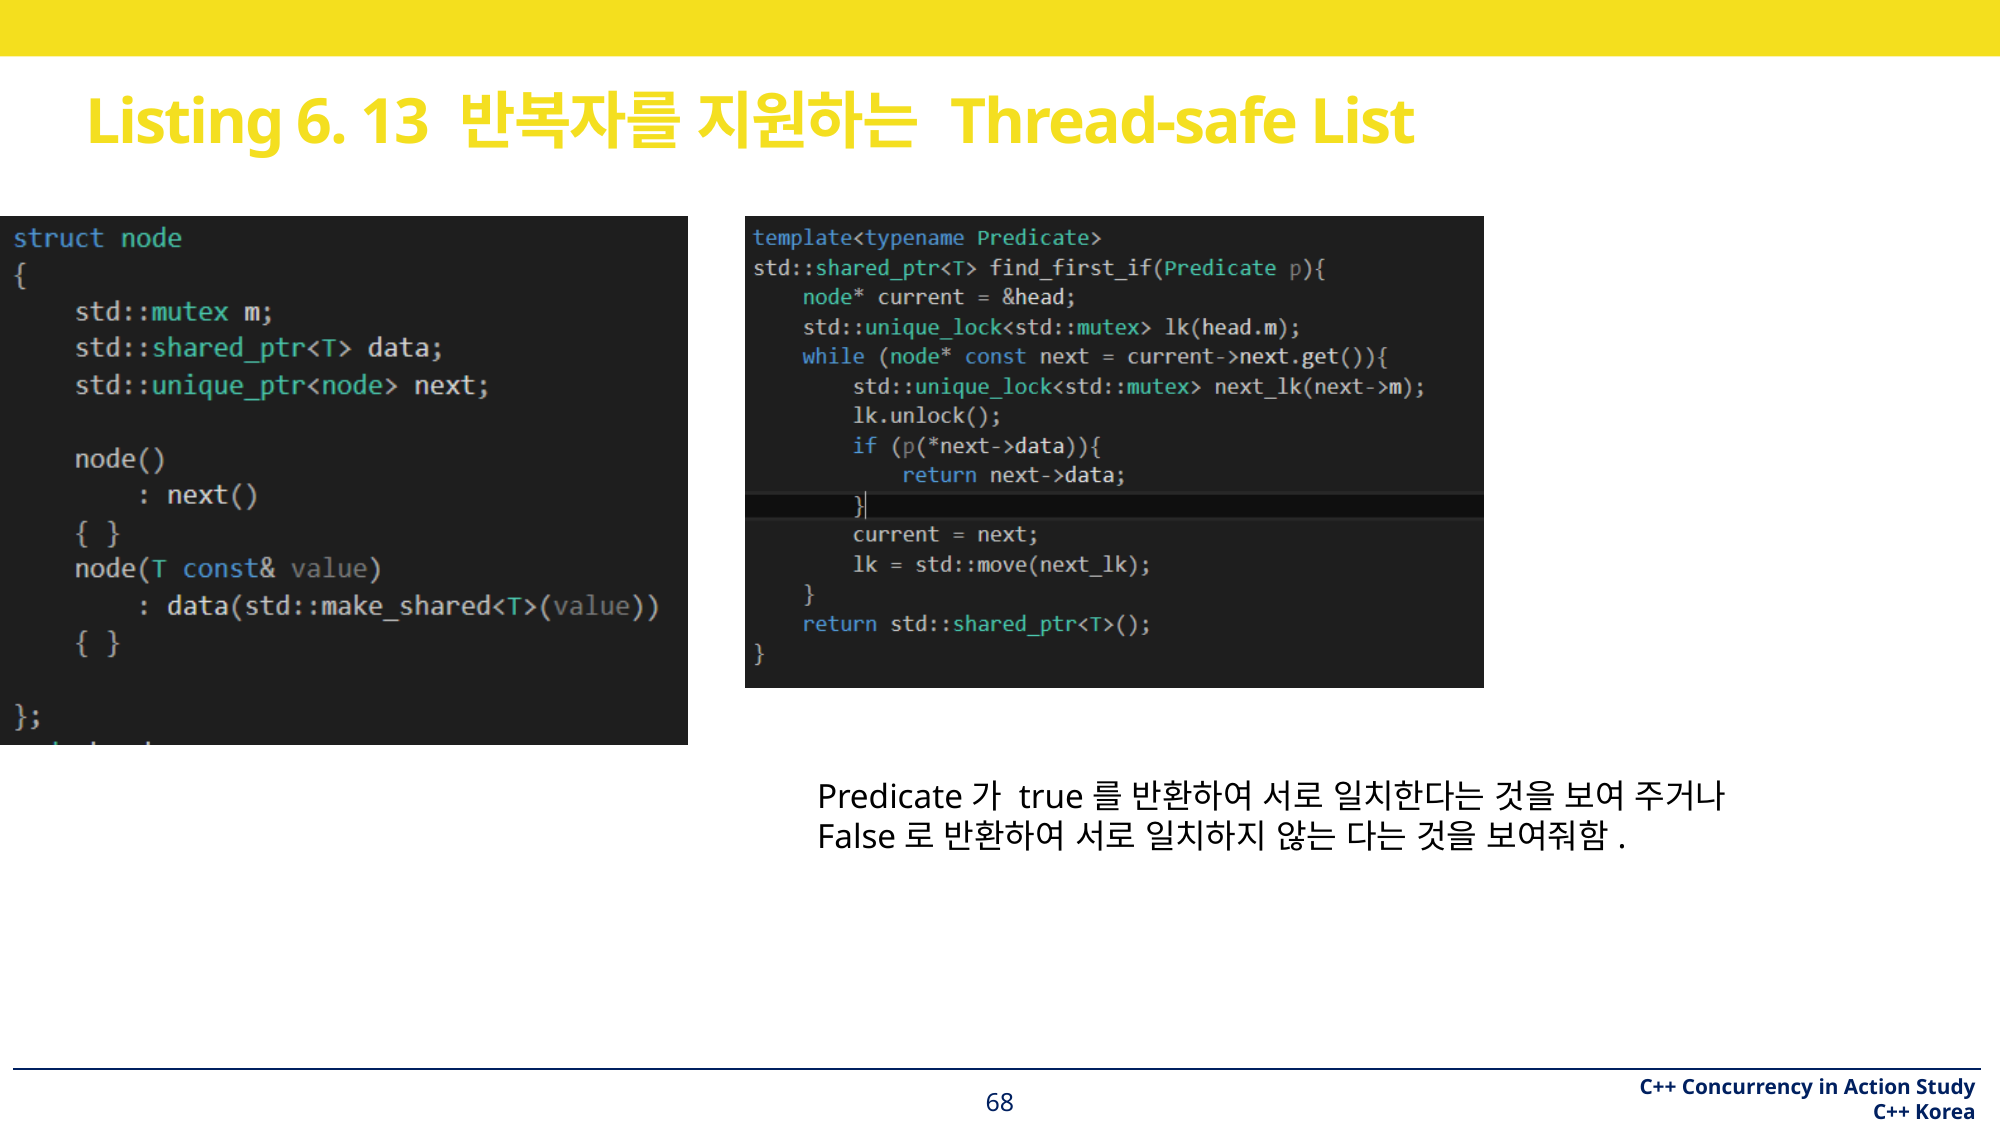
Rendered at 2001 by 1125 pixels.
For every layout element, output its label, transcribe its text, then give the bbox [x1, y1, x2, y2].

title Listing 6. 13 반복자를 지원하는 Thread-safe List [85, 89, 2000, 158]
picture [0, 215, 688, 745]
picture [745, 215, 1484, 688]
text_box Predicate가 true를 반환하여 서로 일치한다는 것을 보여 주거나 False로 반환하여 서로 일치하지 않는 다는 것을 보여줘함. [817, 774, 1728, 855]
slide_number 68 [916, 1078, 1084, 1125]
